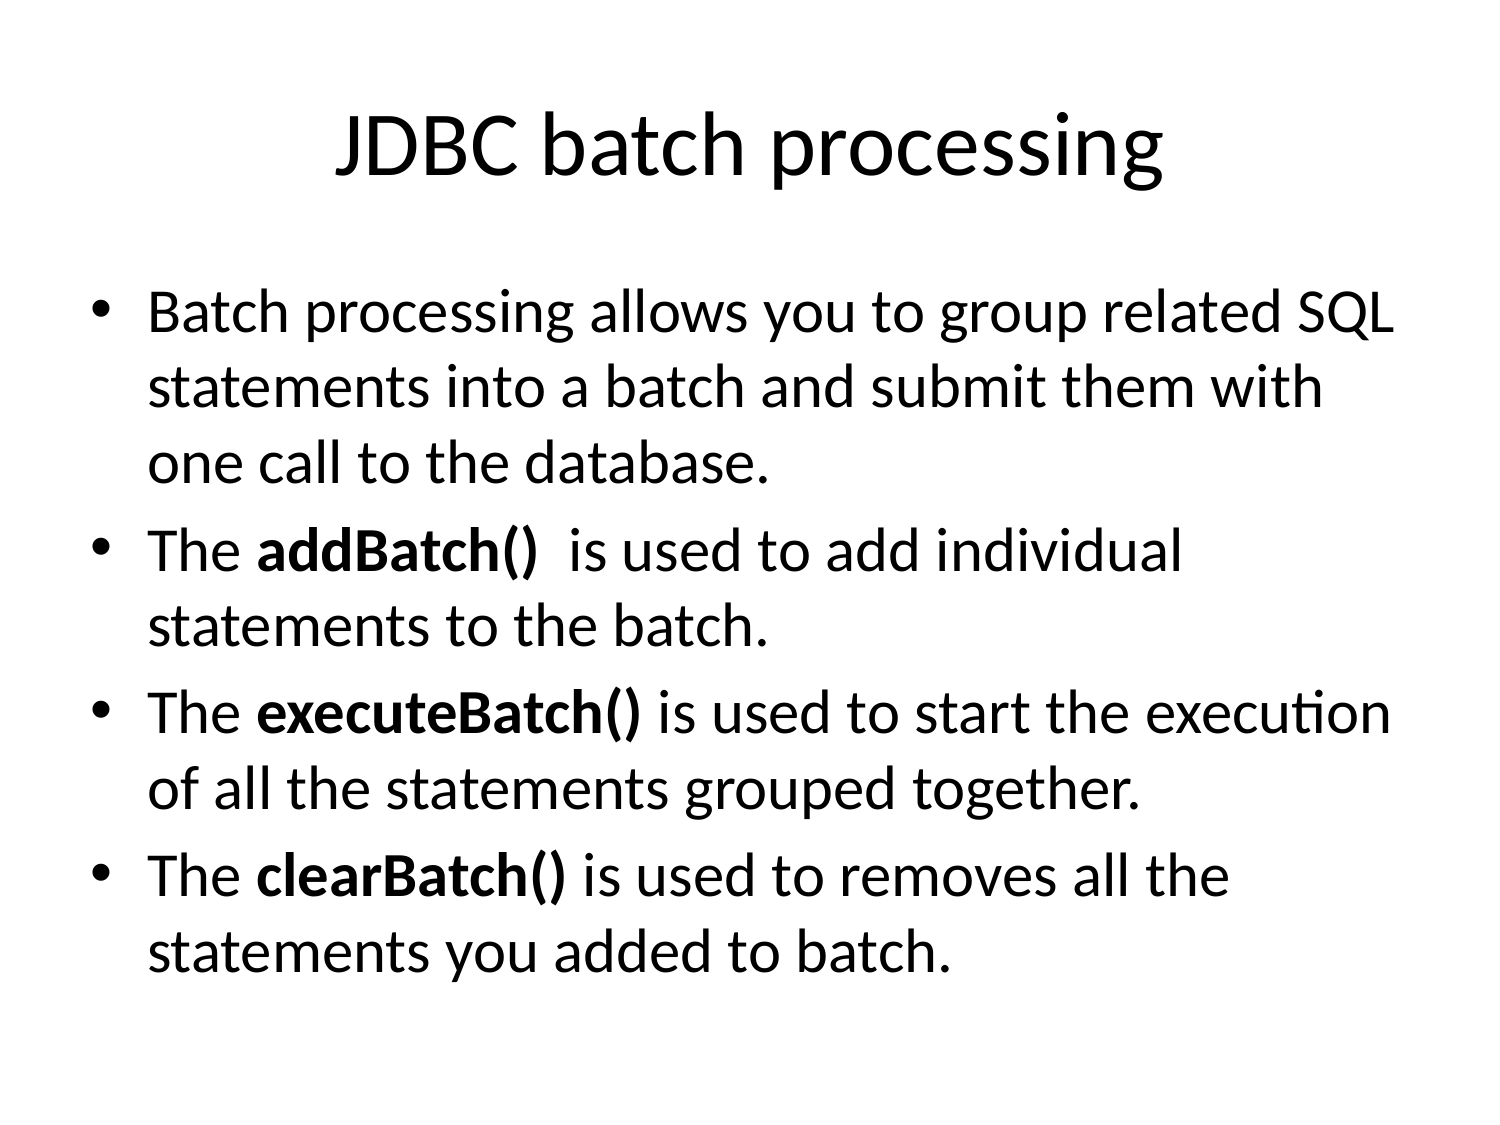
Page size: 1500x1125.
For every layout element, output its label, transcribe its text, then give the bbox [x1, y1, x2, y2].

title JDBC batch processing [75, 45, 1425, 233]
list Batch processing allows you to group related SQL statements into a batch and submit them with one call to the database. The addBatch() is used to add individual statements to the batch. The executeBatch() is used to start the execution of all the statements grouped together. The clearBatch() is used to removes all the statements you added to batch. [75, 262, 1425, 1005]
